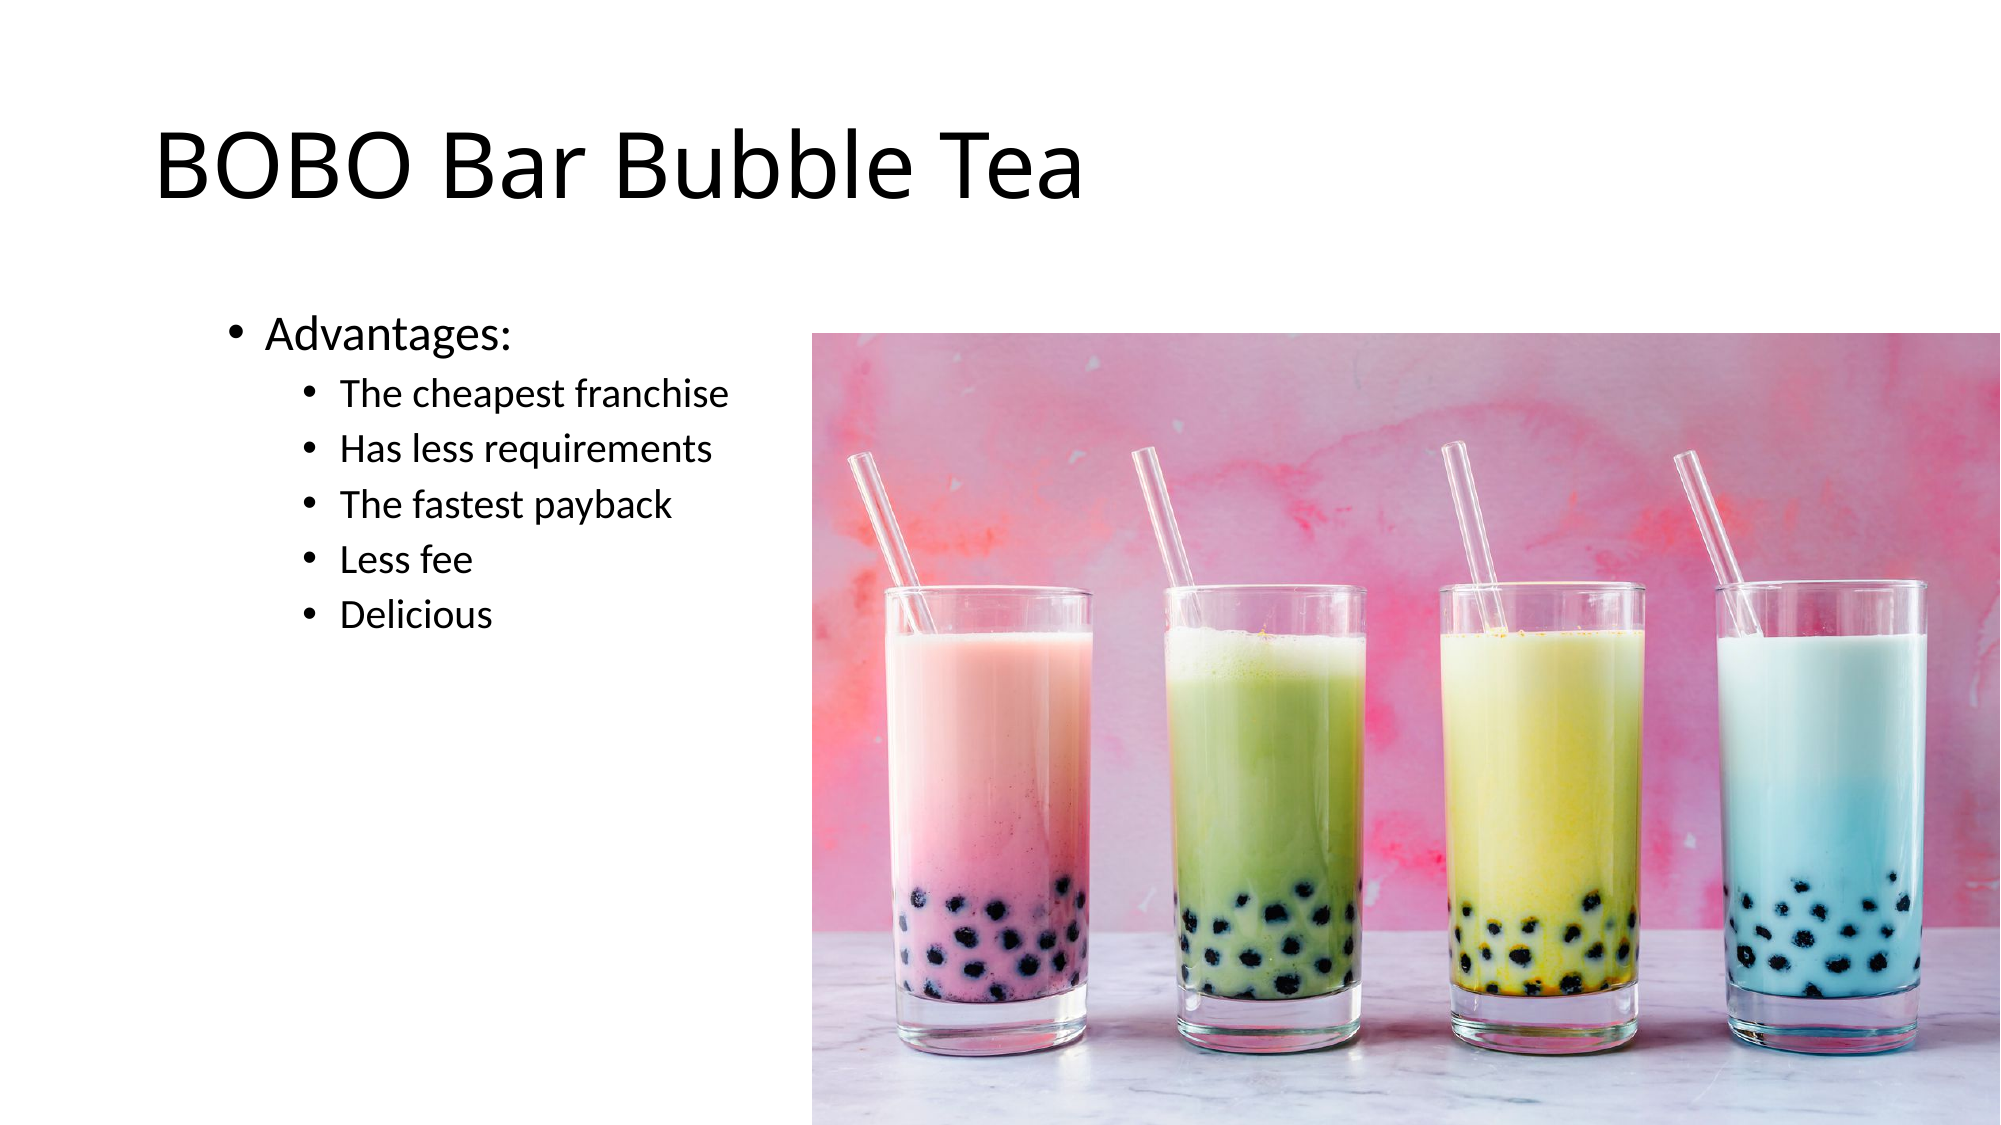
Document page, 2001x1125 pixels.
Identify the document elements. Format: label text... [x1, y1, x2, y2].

list Advantages: The cheapest franchise Has less requirements The fastest payback Less fee Delicious [137, 299, 1863, 1037]
title BOBO Bar Bubble Tea [137, 59, 1863, 278]
picture [812, 333, 2000, 1125]
